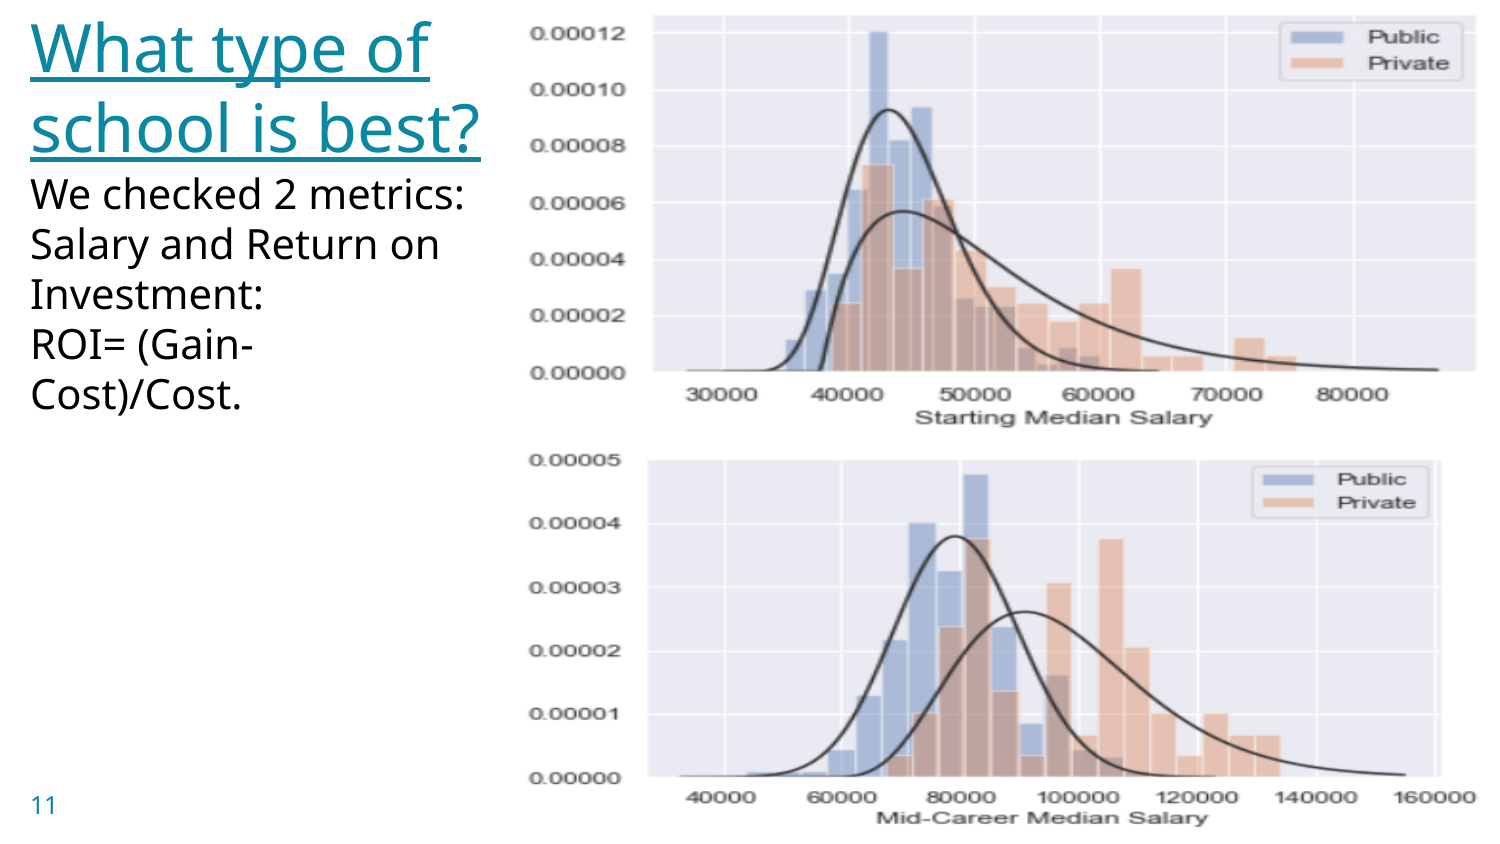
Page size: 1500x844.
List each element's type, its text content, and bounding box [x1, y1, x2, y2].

slide_number 11 [15, 774, 105, 839]
picture [499, 0, 1500, 844]
text_box What type of school is best? [14, 39, 494, 181]
text_box We checked 2 metrics: Salary and Return on Investment: ROI= (Gain- Cost)/Cost. [15, 153, 493, 337]
